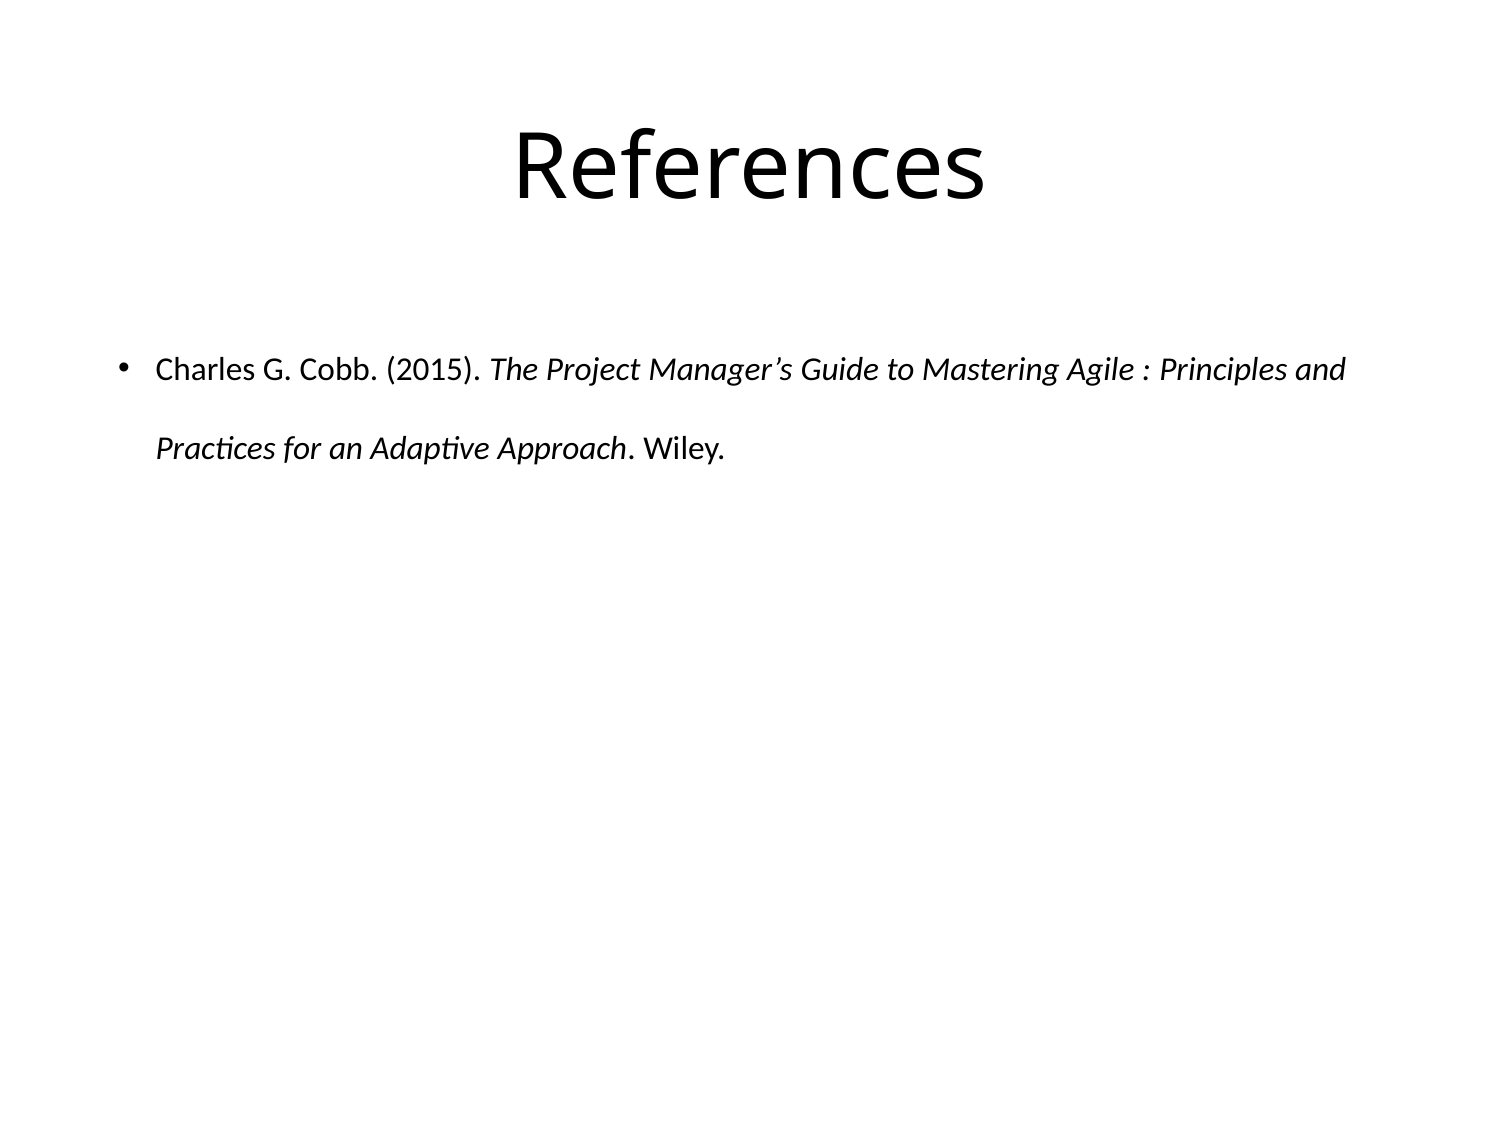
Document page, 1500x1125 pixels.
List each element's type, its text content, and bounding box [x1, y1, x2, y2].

title References [103, 59, 1397, 278]
list Charles G. Cobb. (2015). The Project Manager’s Guide to Mastering Agile : Principles and Practices for an Adaptive Approach. Wiley. [103, 299, 1397, 1014]
